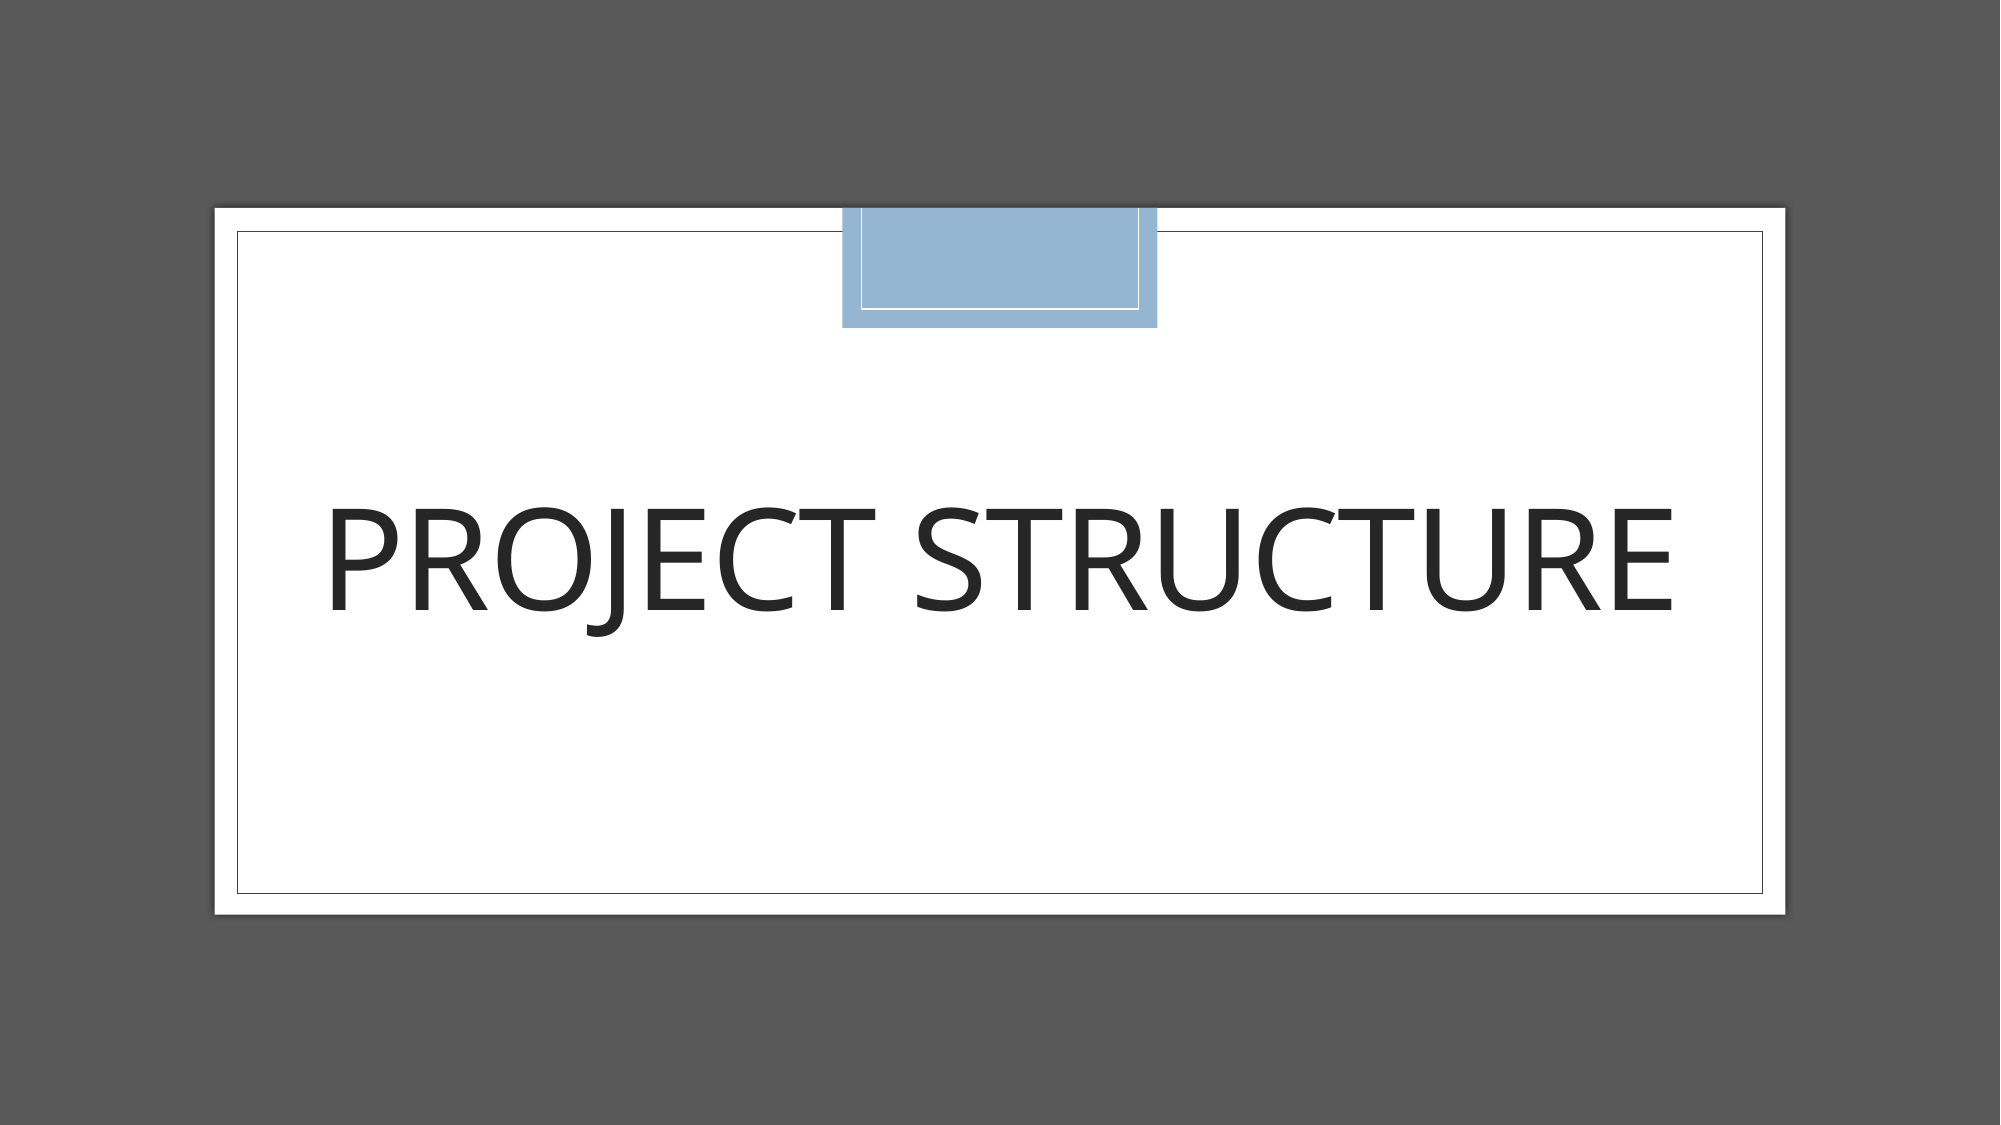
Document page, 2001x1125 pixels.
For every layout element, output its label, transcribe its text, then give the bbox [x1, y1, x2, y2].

title Project Structure [267, 368, 1733, 769]
